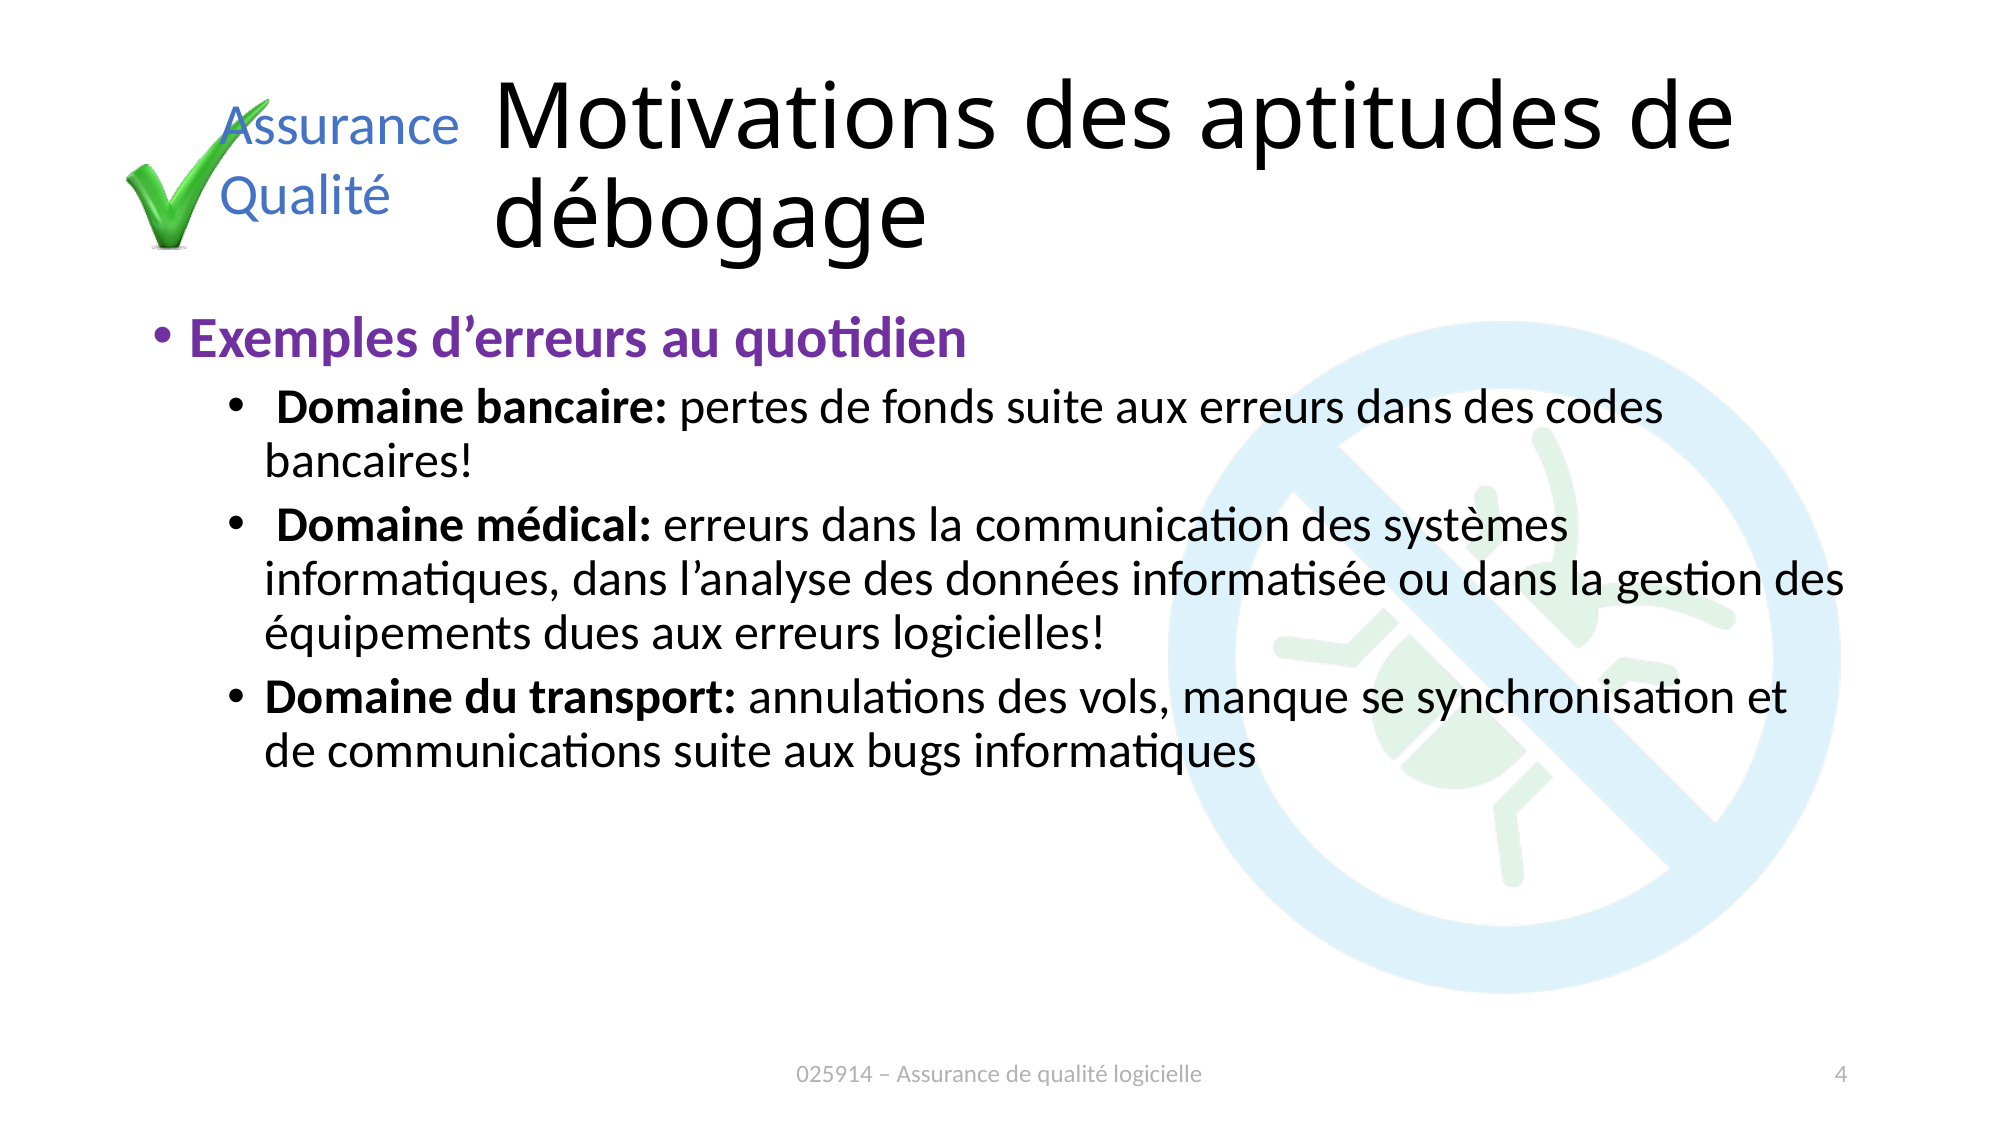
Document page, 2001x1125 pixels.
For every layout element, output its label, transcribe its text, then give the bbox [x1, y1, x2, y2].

list Exemples d’erreurs au quotidien Domaine bancaire: pertes de fonds suite aux erreurs dans des codes bancaires! Domaine médical: erreurs dans la communication des systèmes informatiques, dans l’analyse des données informatisée ou dans la gestion des équipements dues aux erreurs logicielles! Domaine du transport: annulations des vols, manque se synchronisation et de communications suite aux bugs informatiques [137, 299, 1863, 1014]
picture [118, 85, 276, 255]
footer 025914 – Assurance de qualité logicielle [662, 1042, 1338, 1103]
slide_number 4 [1412, 1042, 1863, 1103]
title Motivations des aptitudes de débogage [477, 59, 1863, 278]
